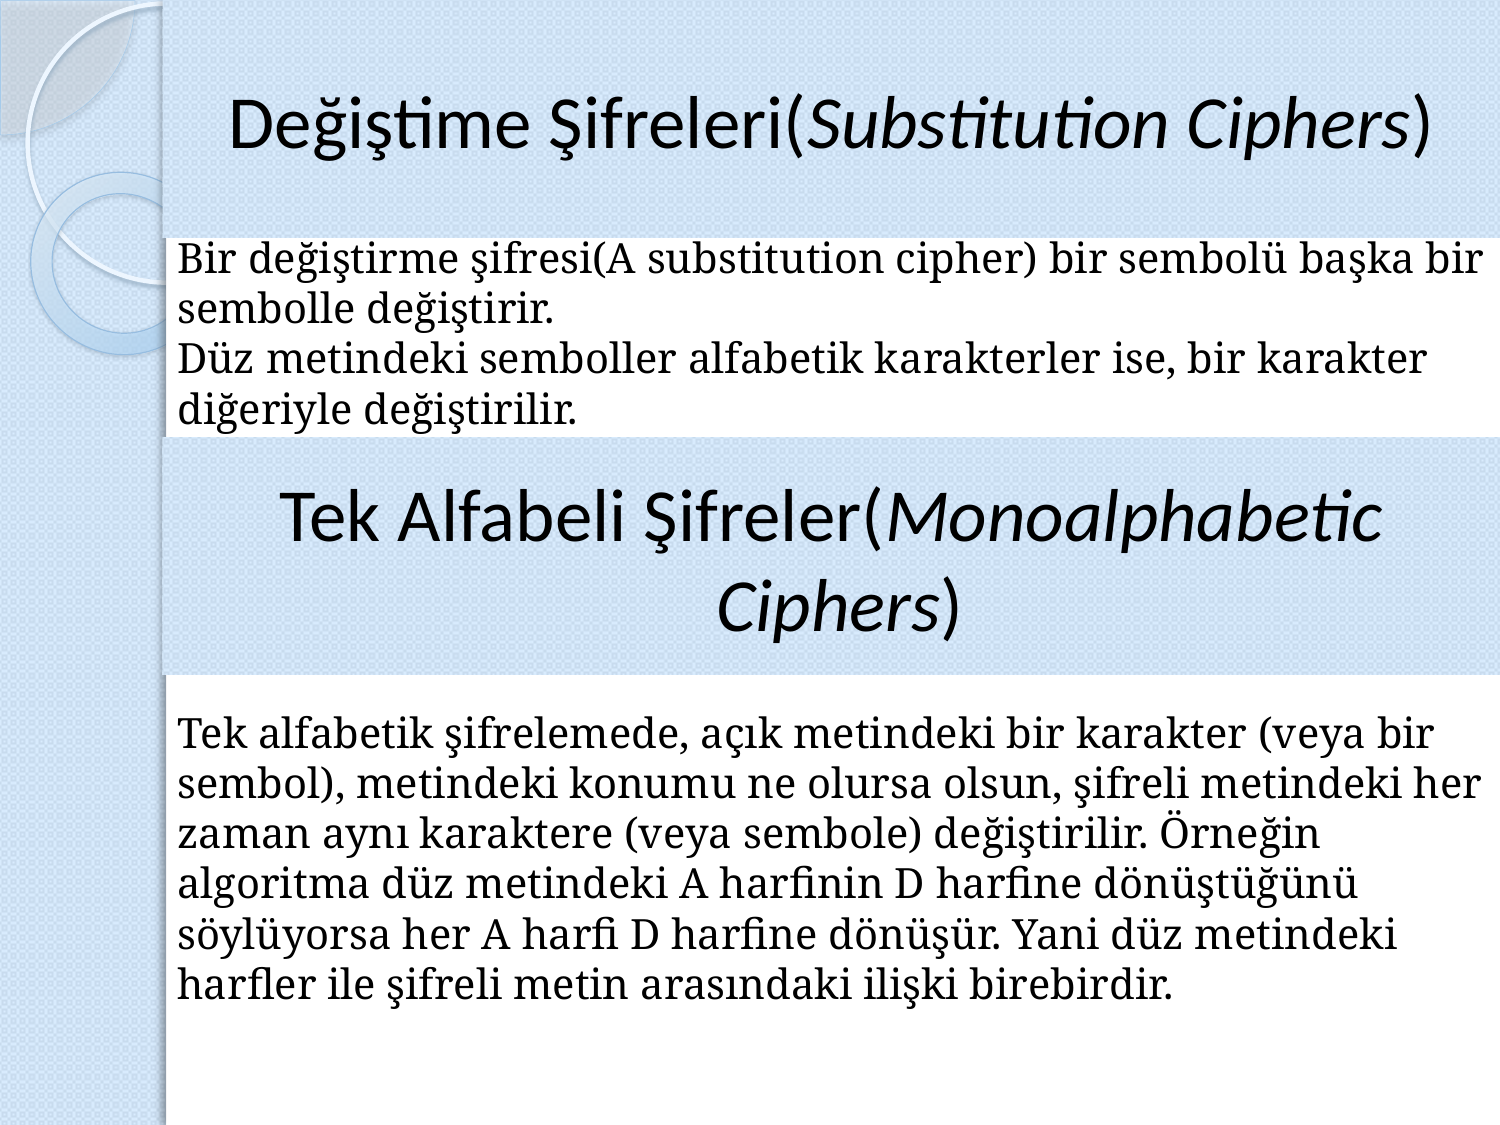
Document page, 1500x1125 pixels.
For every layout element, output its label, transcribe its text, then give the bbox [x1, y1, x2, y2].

text_box Tek alfabetik şifrelemede, açık metindeki bir karakter (veya bir sembol), metindeki konumu ne olursa olsun, şifreli metindeki her zaman aynı karaktere (veya sembole) değiştirilir. Örneğin algoritma düz metindeki A harfinin D harfine dönüştüğünü söylüyorsa her A harfi D harfine dönüşür. Yani düz metindeki harfler ile şifreli metin arasındaki ilişki birebirdir. [162, 699, 1500, 1015]
text_box Tek Alfabeli Şifreler(Monoalphabetic Ciphers) [162, 437, 1500, 675]
text_box Bir değiştirme şifresi(A substitution cipher) bir sembolü başka bir sembolle değiştirir. Düz metindeki semboller alfabetik karakterler ise, bir karakter diğeriyle değiştirilir. [162, 224, 1500, 437]
title Değiştime Şifreleri(Substitution Ciphers) [162, 0, 1500, 224]
